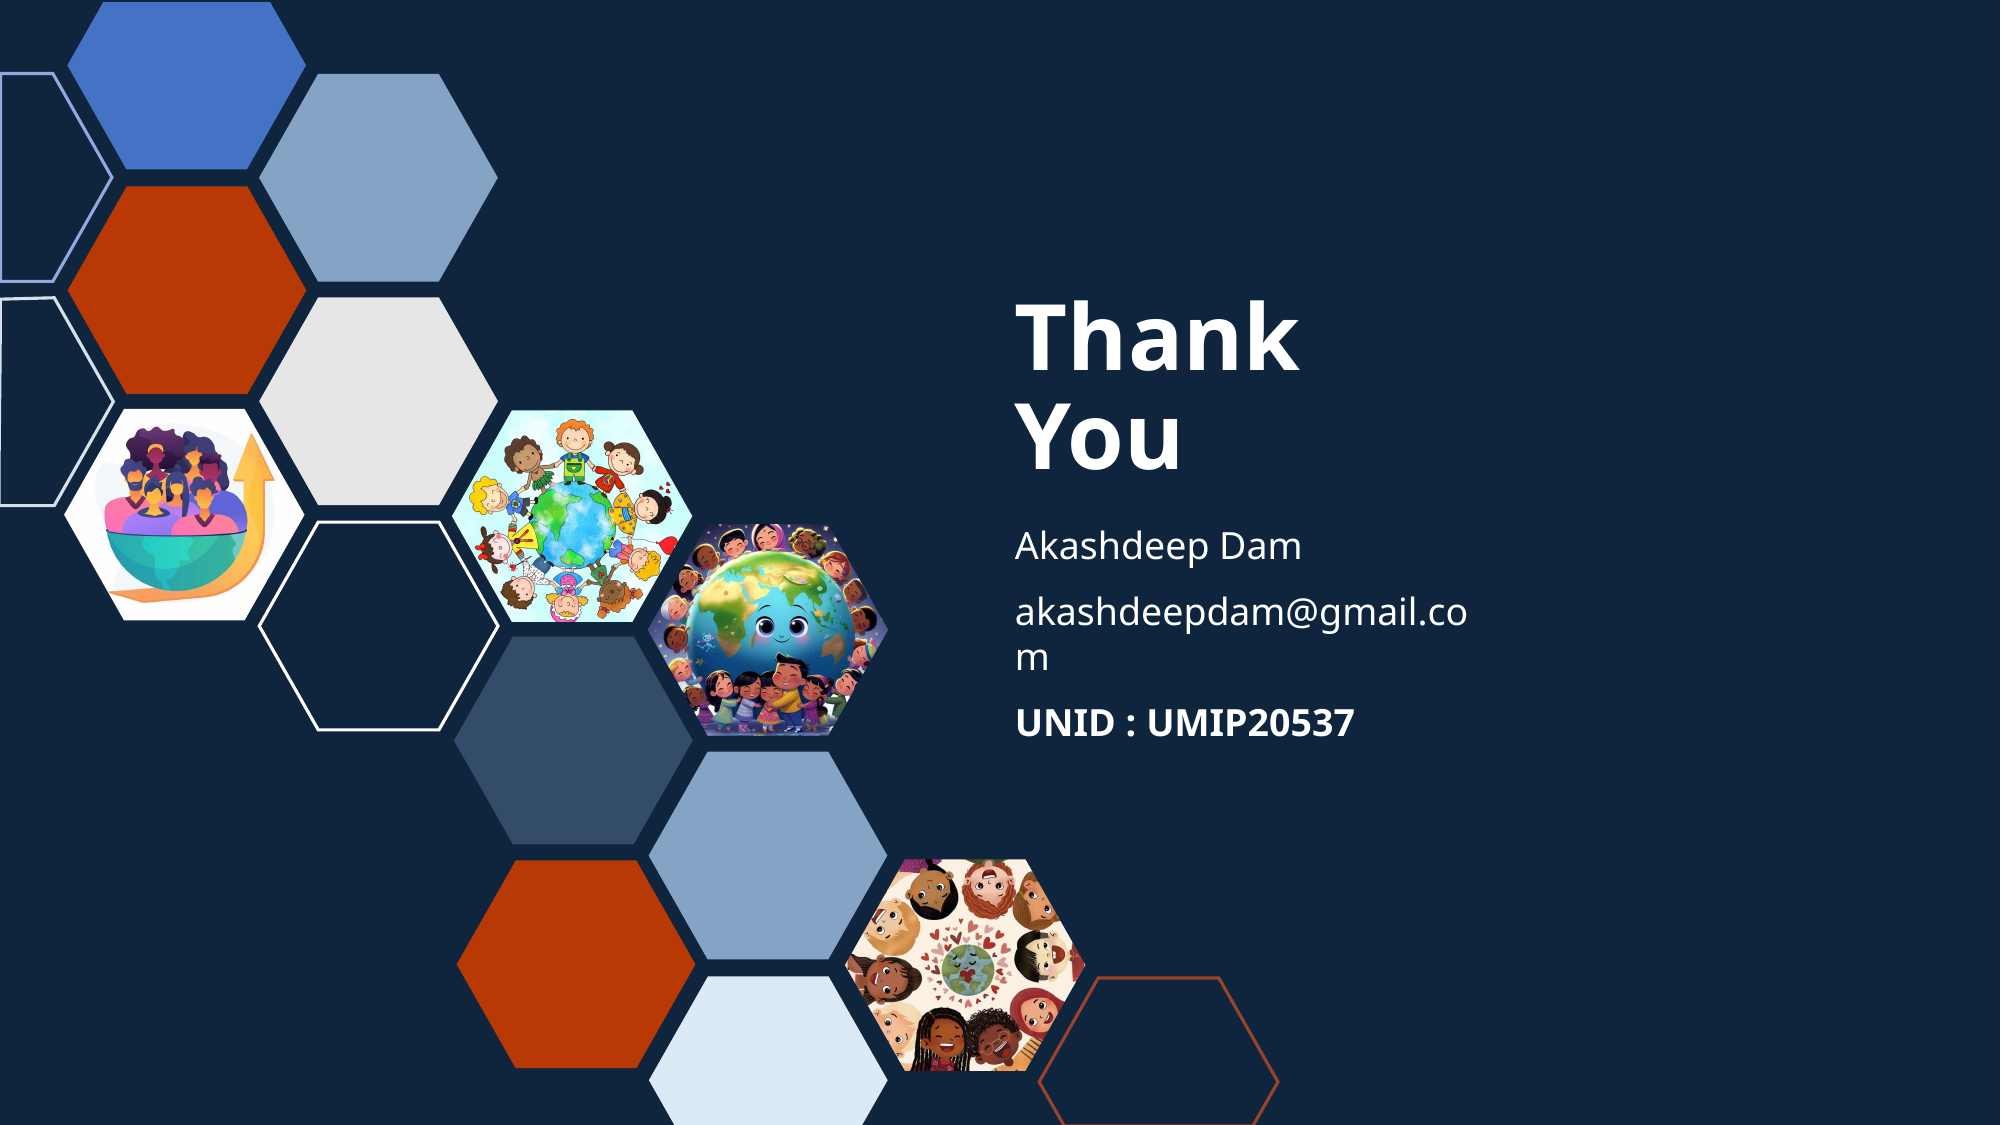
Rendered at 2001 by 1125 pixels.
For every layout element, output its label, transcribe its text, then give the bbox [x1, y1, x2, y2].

title Thank You [999, 378, 1436, 497]
picture [64, 408, 305, 621]
list Akashdeep Dam akashdeepdam@gmail.com UNID : UMIP20537 [999, 514, 1498, 709]
picture [844, 859, 1086, 1071]
picture [451, 410, 889, 736]
